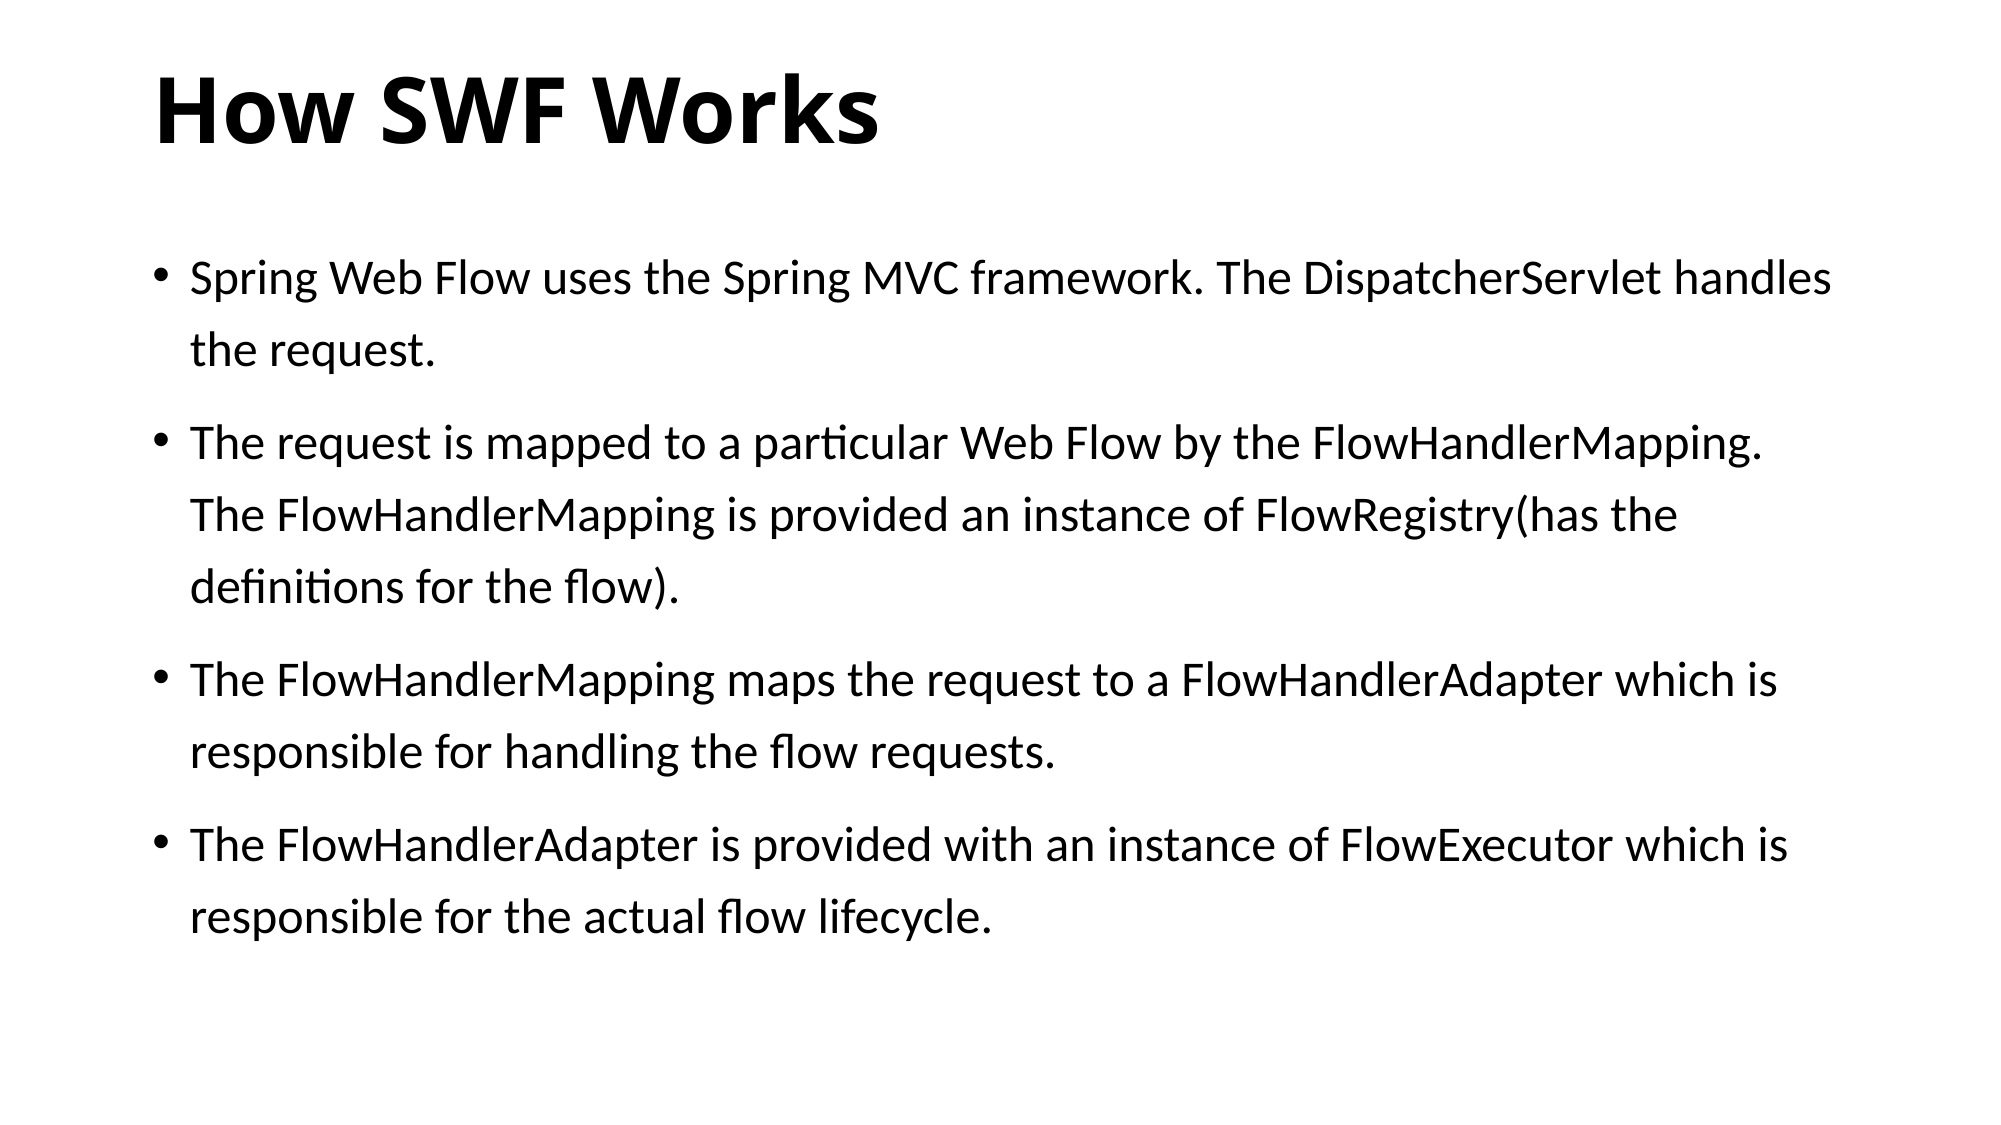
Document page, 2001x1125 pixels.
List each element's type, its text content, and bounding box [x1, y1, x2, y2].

title How SWF Works [137, 59, 1863, 225]
list Spring Web Flow uses the Spring MVC framework. The DispatcherServlet handles the request. The request is mapped to a particular Web Flow by the FlowHandlerMapping. The FlowHandlerMapping is provided an instance of FlowRegistry(has the definitions for the flow). The FlowHandlerMapping maps the request to a FlowHandlerAdapter which is responsible for handling the flow requests. The FlowHandlerAdapter is provided with an instance of FlowExecutor which is responsible for the actual flow lifecycle. [137, 225, 1863, 939]
